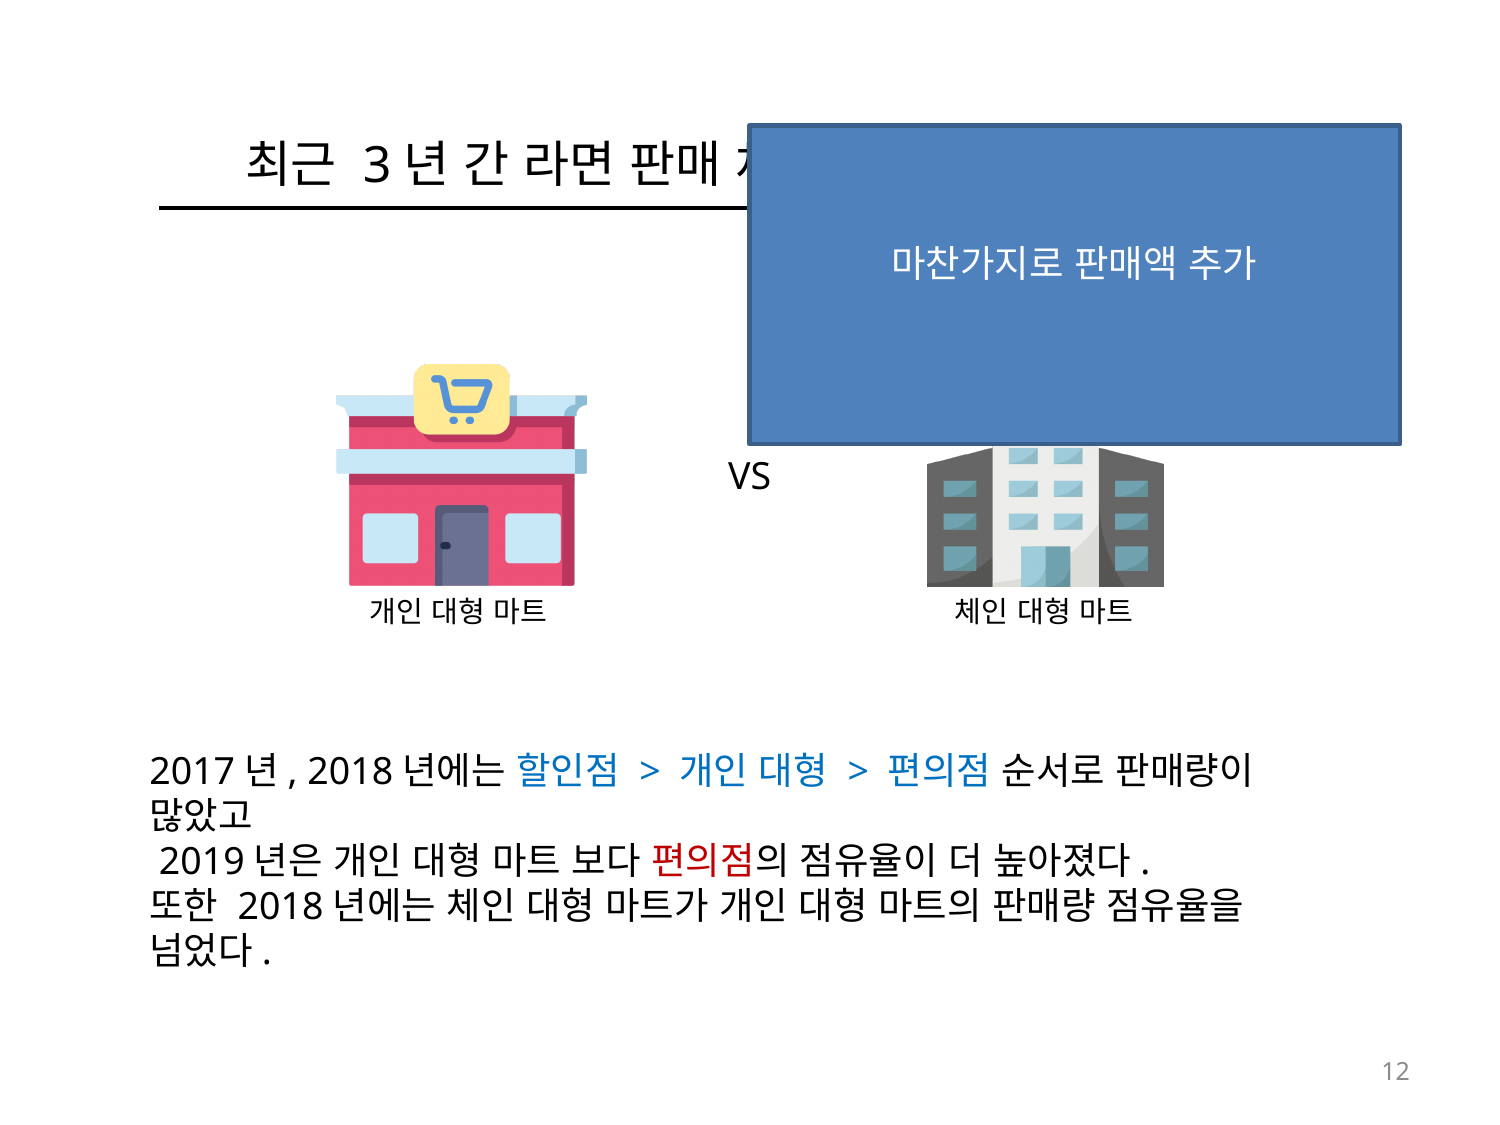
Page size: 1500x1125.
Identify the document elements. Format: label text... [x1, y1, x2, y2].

text_box 개인 대형 마트 [354, 608, 572, 636]
text_box 체인 대형 마트 [940, 596, 1149, 636]
text_box 마찬가지로 판매액 추가 [747, 123, 1402, 446]
text_box VS [713, 444, 787, 505]
slide_number 12 [1074, 1042, 1425, 1103]
picture [336, 349, 587, 600]
text_box 2017년, 2018년에는 할인점 > 개인 대형 > 편의점 순서로 판매량이 많았고 2019년은 개인 대형 마트 보다 편의점의 점유율이 더 높아졌다. 또한 2018년에는 체인 대형 마트가 개인 대형 마트의 판매량 점유율을 넘었다. [134, 739, 1365, 980]
text_box 최근 3년 간 라면 판매 채널 간 판매량 변화 [230, 125, 747, 201]
picture [926, 349, 1164, 587]
